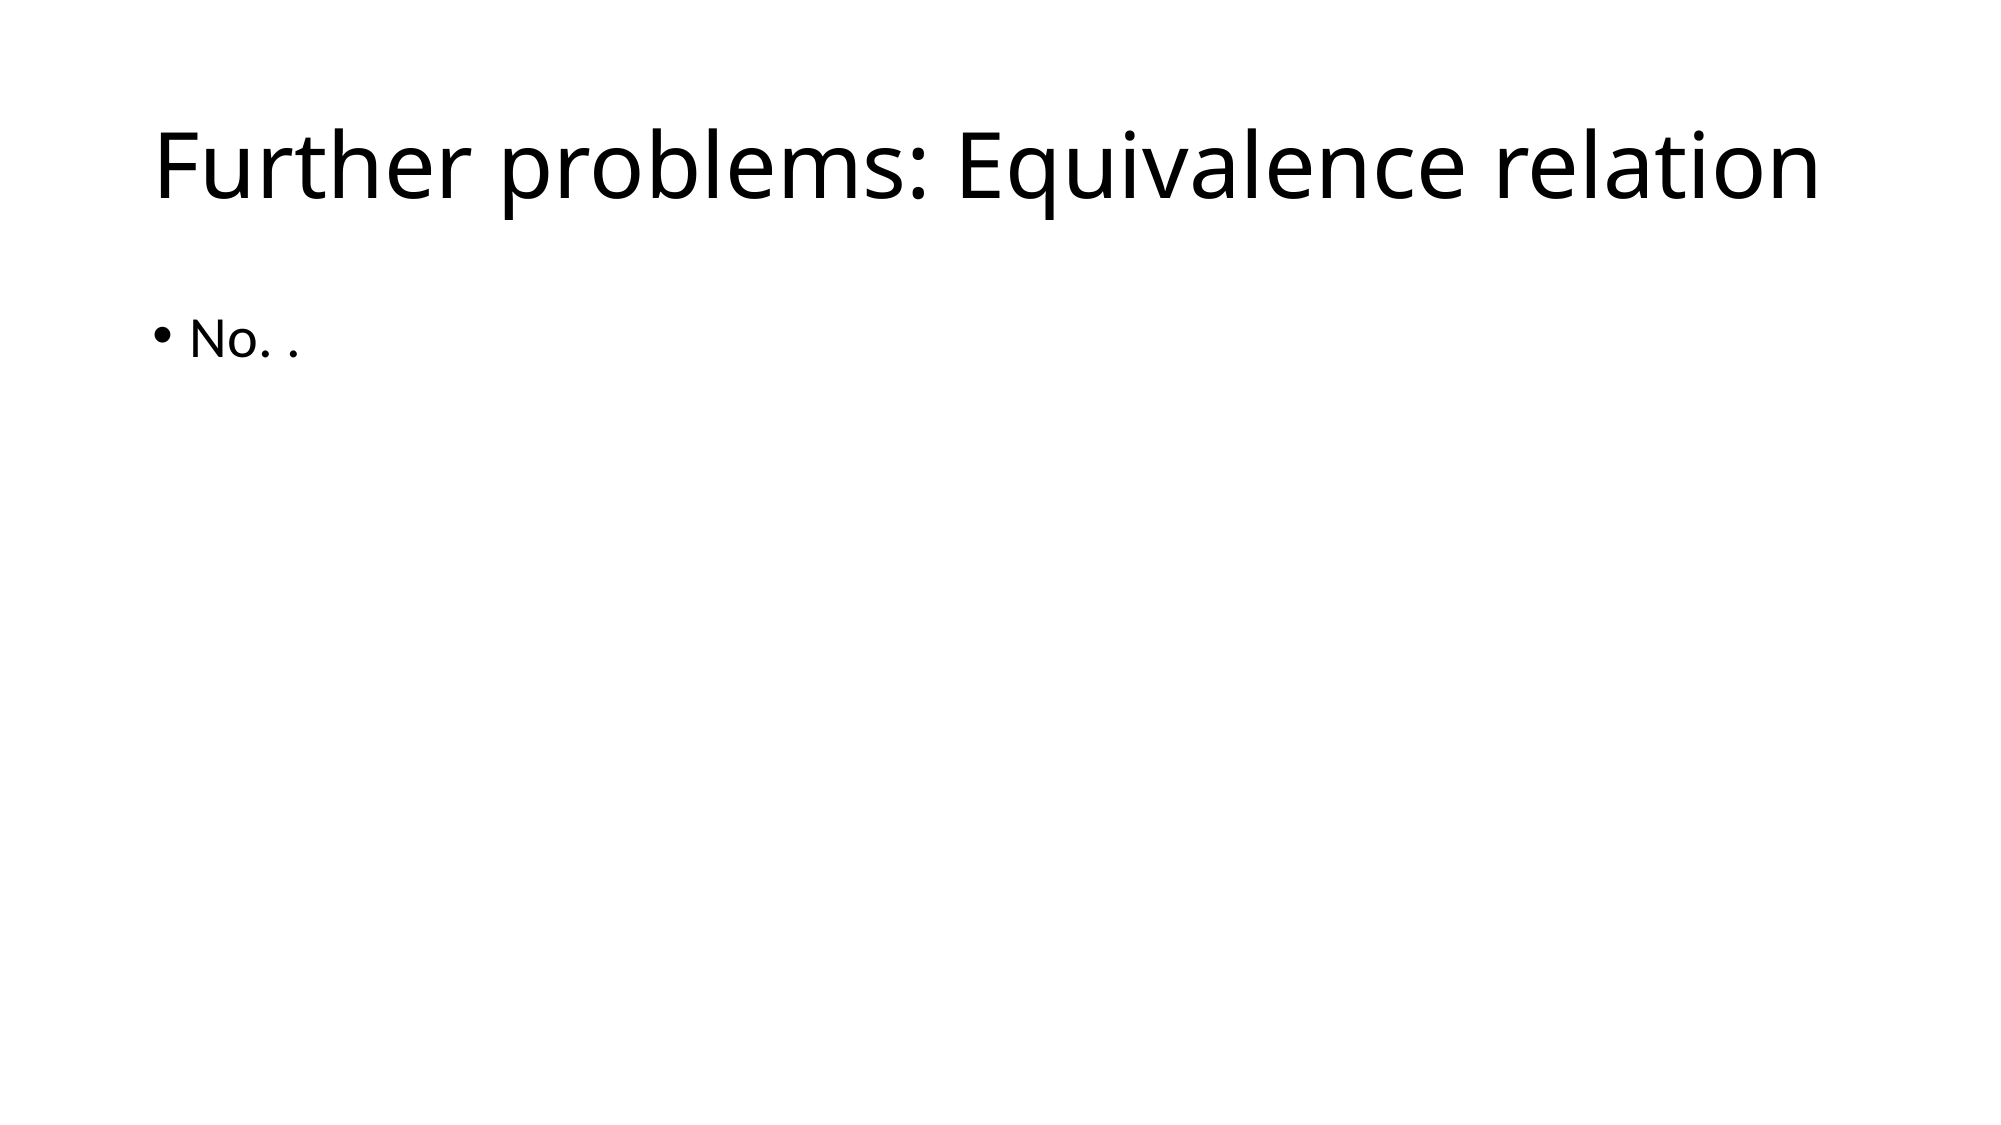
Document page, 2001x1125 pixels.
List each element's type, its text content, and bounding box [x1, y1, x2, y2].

title Further problems: Equivalence relation [137, 59, 1863, 278]
